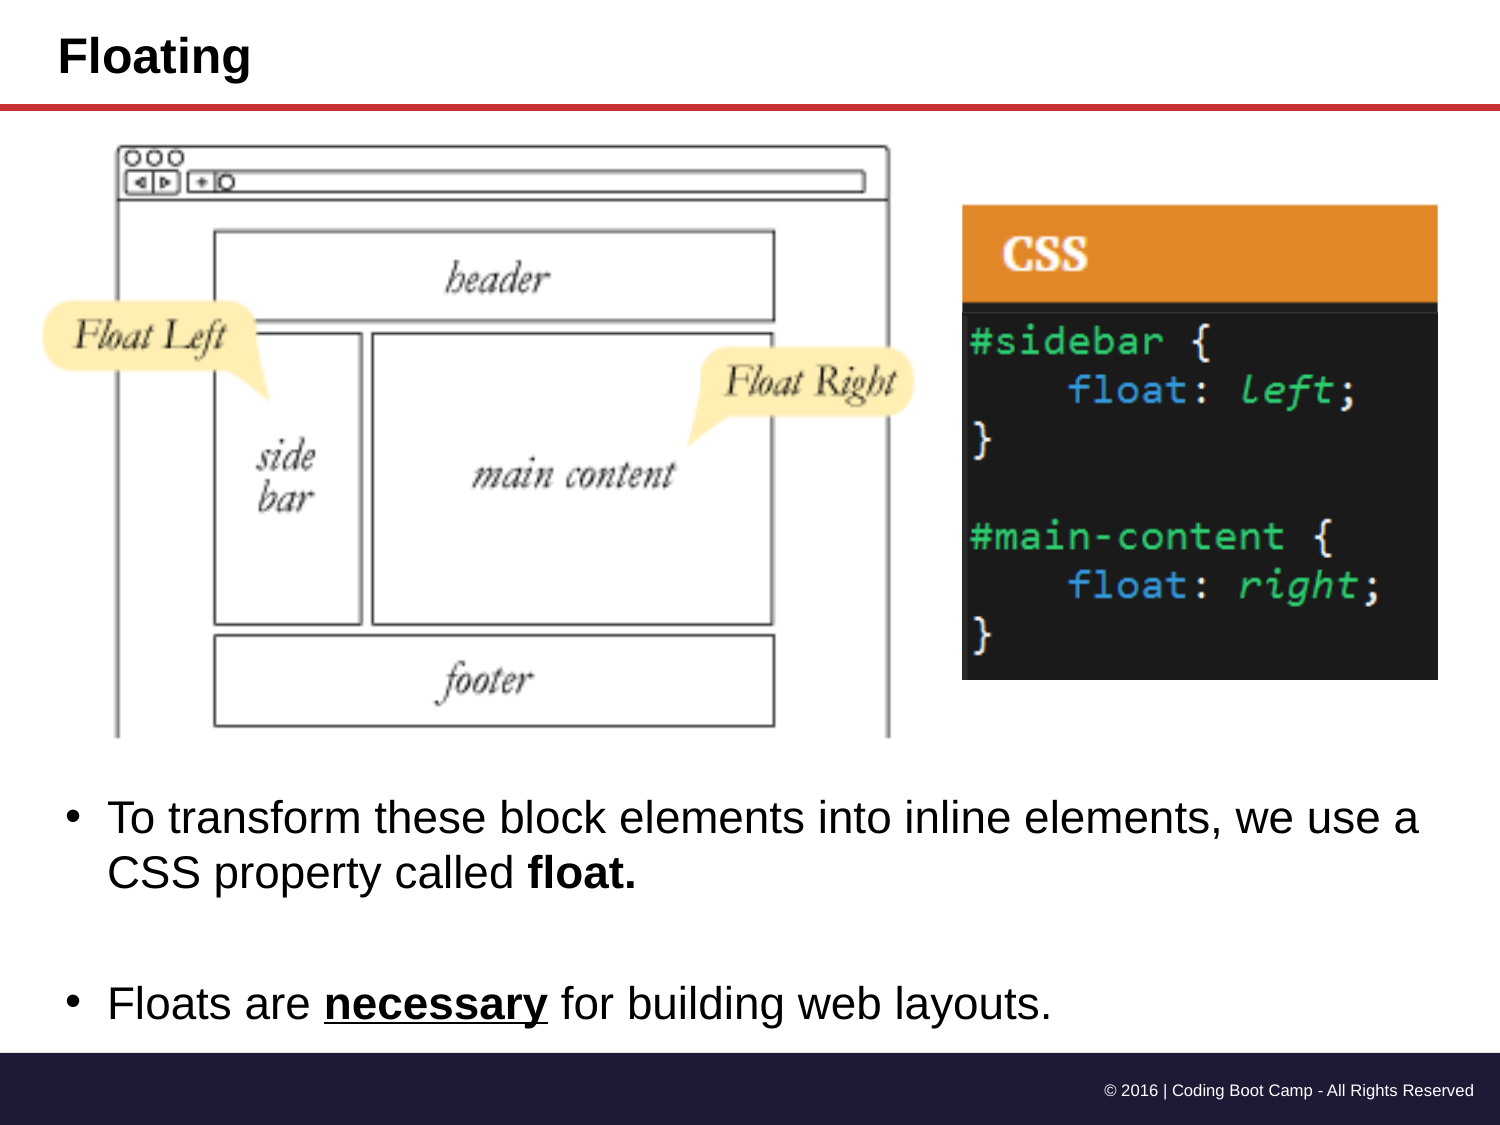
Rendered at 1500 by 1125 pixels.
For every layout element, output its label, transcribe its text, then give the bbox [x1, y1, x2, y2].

text_box To transform these block elements into inline elements, we use a CSS property called float. Floats are necessary for building web layouts. [49, 772, 1463, 1044]
text_box Floating [50, 16, 913, 91]
picture [962, 203, 1438, 681]
picture [0, 122, 938, 763]
